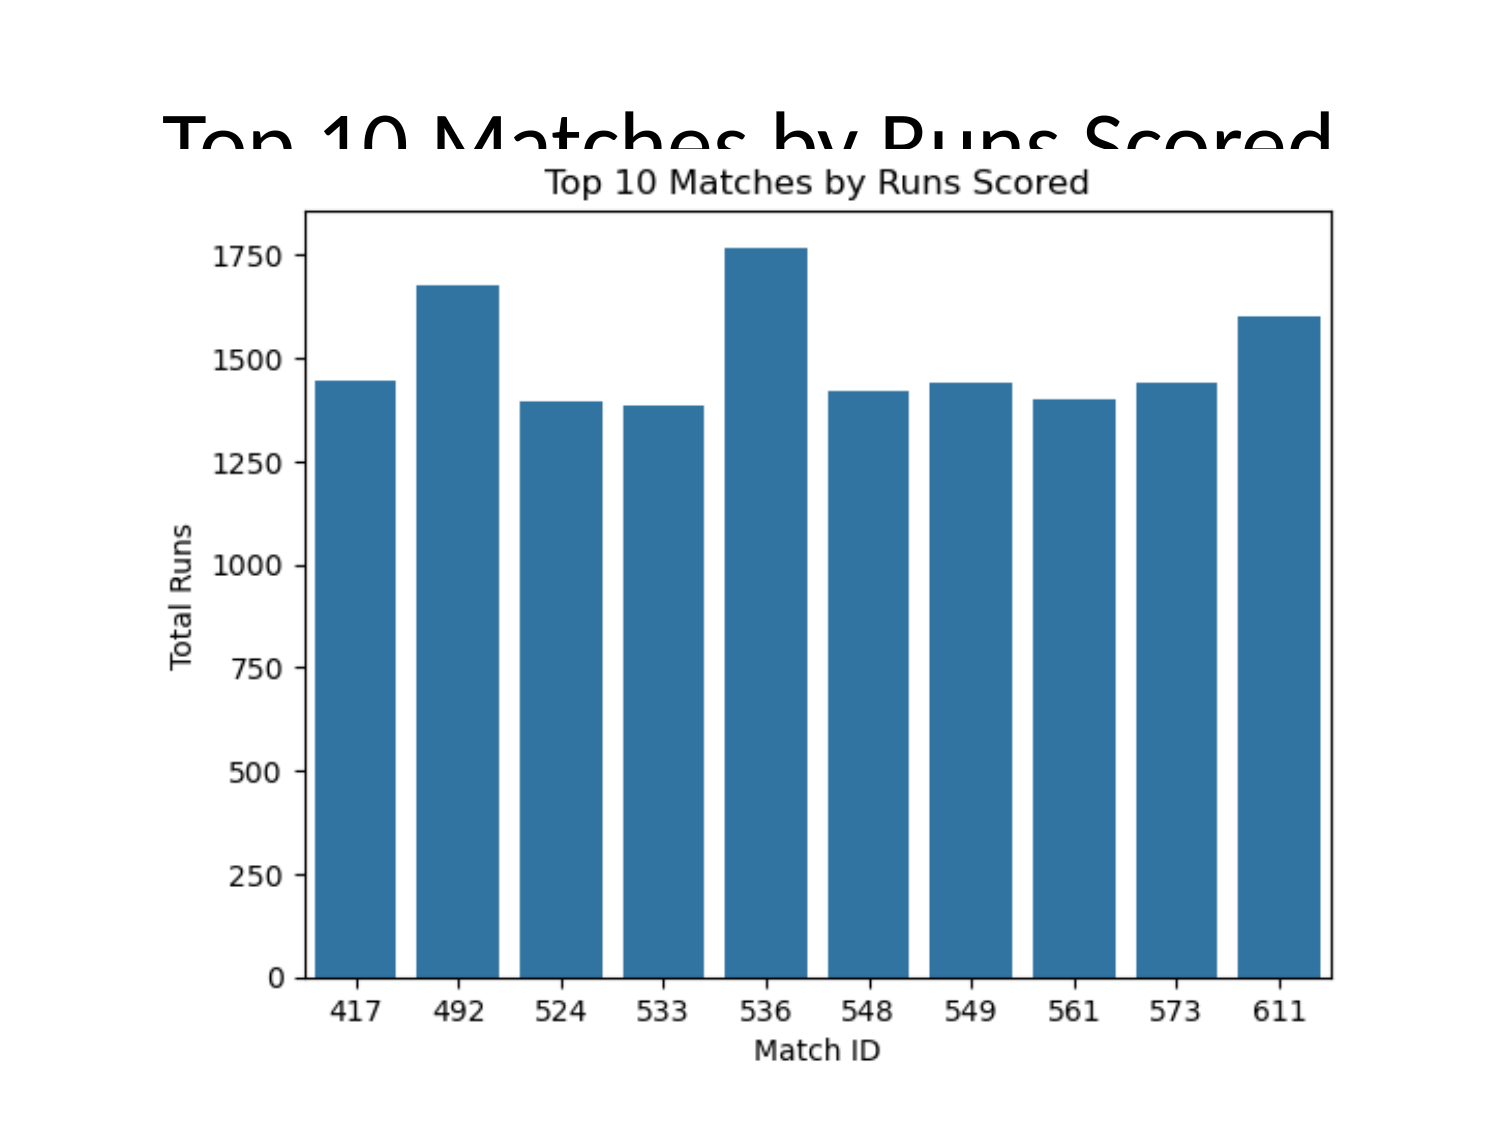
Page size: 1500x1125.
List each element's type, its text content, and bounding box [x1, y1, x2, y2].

title Top 10 Matches by Runs Scored [75, 45, 1425, 233]
picture [149, 149, 1351, 1088]
